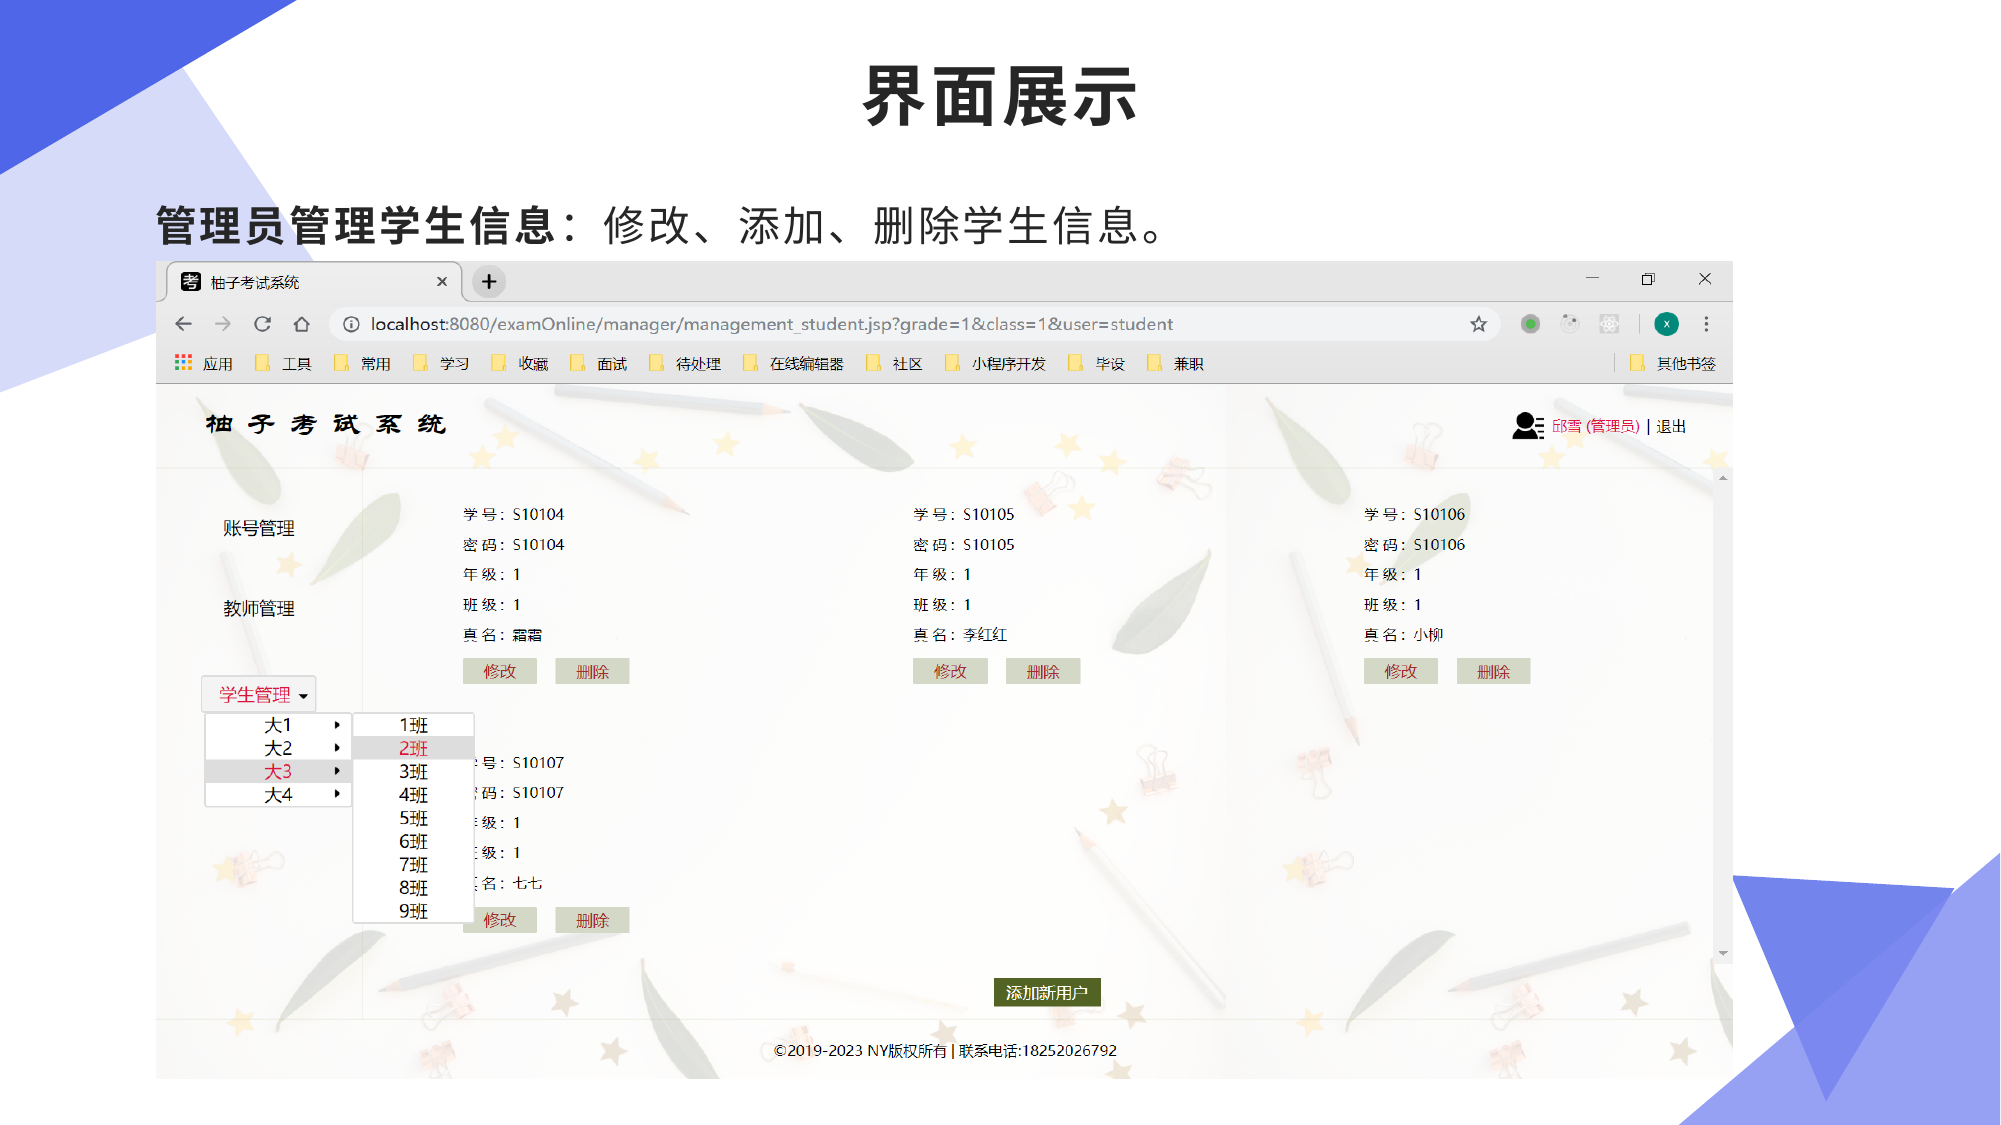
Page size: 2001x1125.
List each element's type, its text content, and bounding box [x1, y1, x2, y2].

picture [156, 261, 1733, 1079]
list 管理员管理学生信息：修改、添加、删除学生信息。 [140, 182, 1891, 1091]
title 界面展示 [109, 46, 1891, 136]
